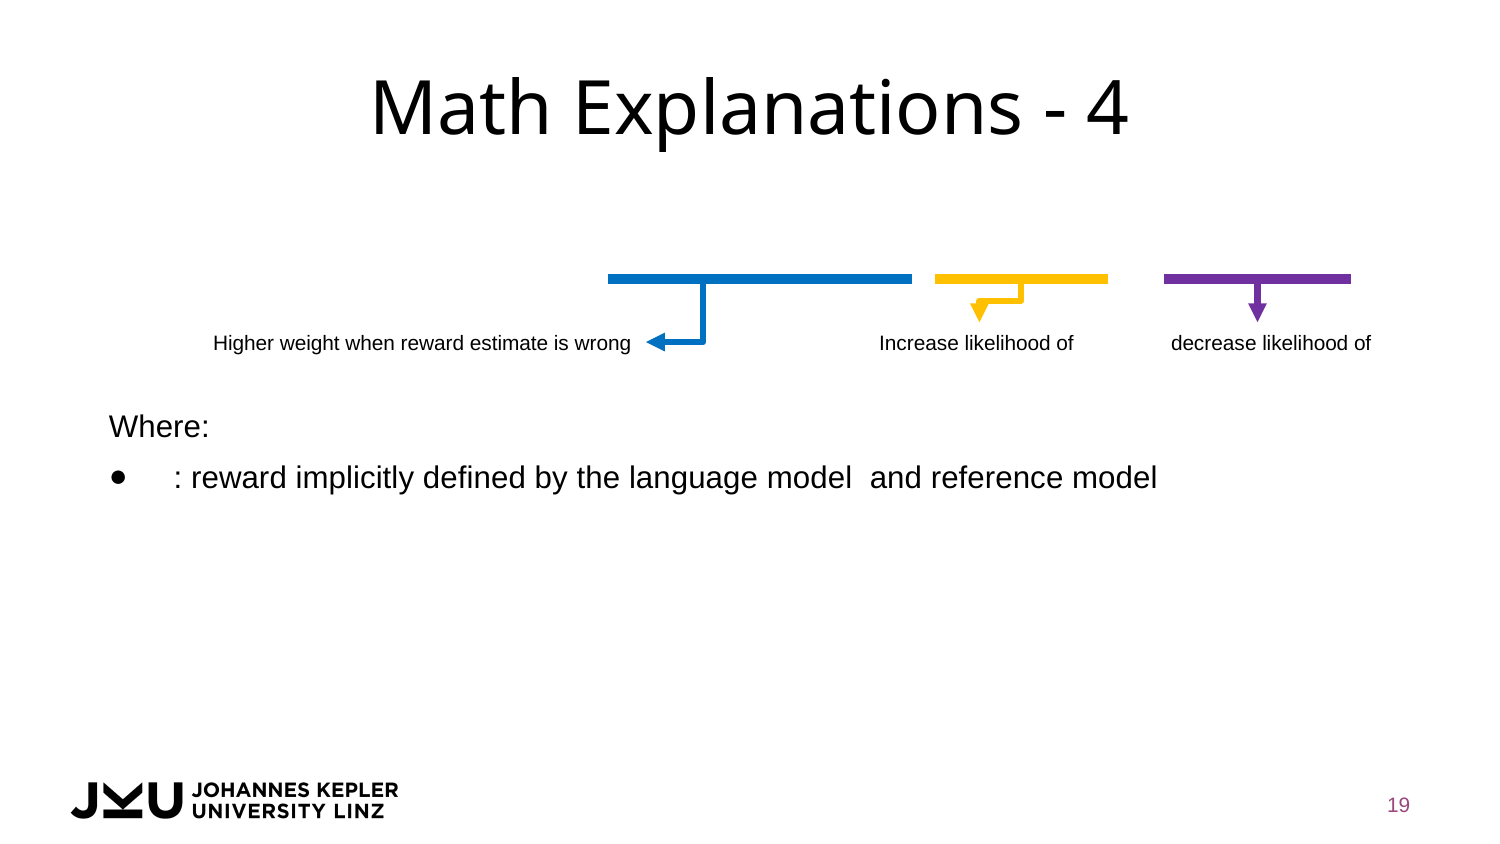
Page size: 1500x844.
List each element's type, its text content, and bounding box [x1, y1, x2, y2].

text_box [648, 278, 761, 343]
slide_number 19 [1074, 782, 1425, 827]
text_box Higher weight when reward estimate is wrong [198, 322, 647, 362]
picture [70, 781, 405, 821]
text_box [978, 279, 1023, 322]
title Math Explanations - 4 [75, 33, 1425, 175]
